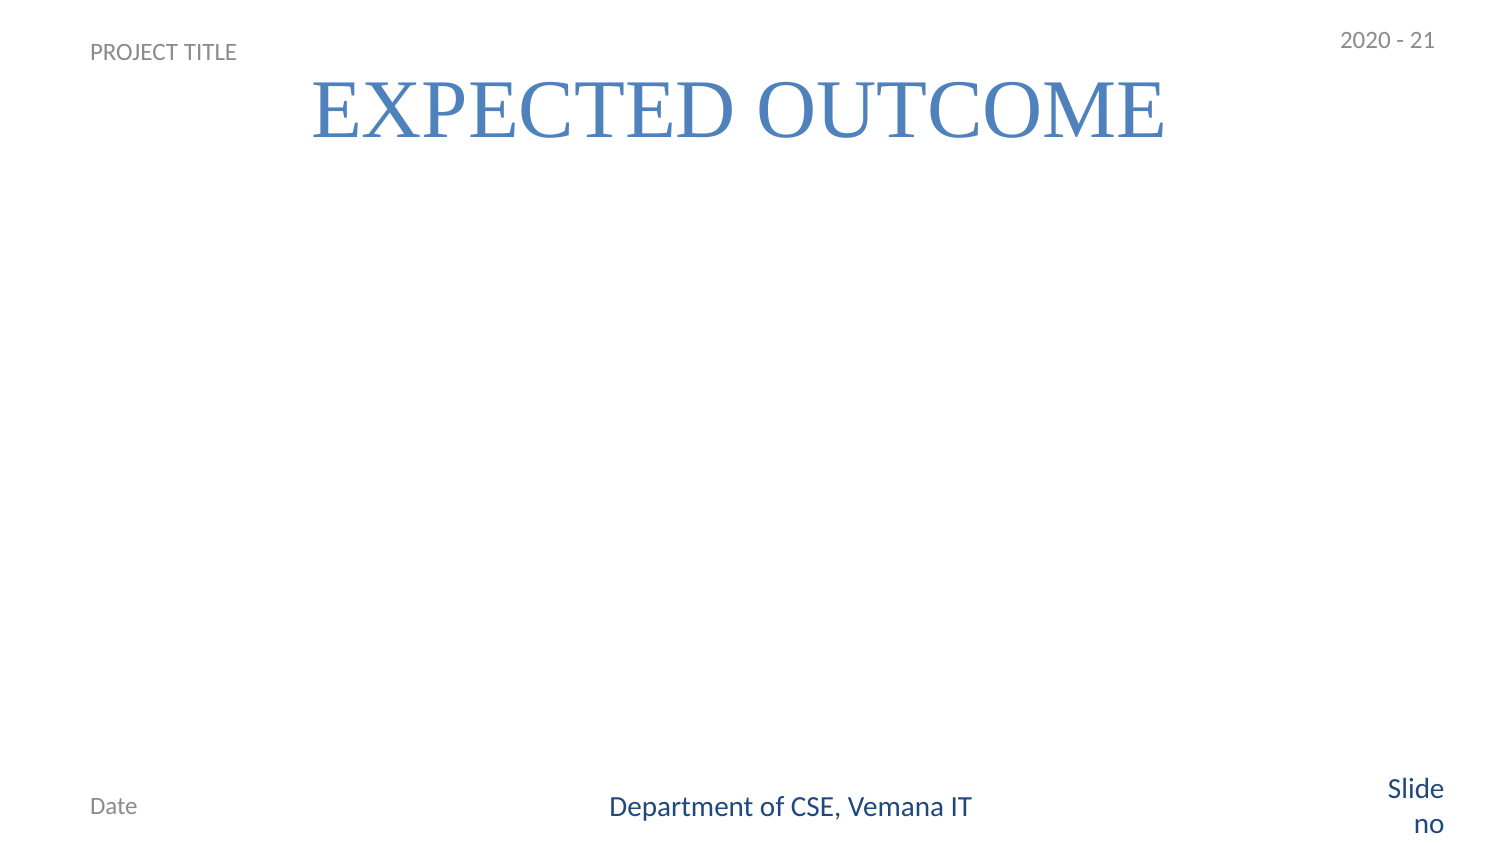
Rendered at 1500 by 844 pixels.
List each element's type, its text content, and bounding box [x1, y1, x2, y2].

text_box 2020 - 21 [1324, 9, 1488, 67]
text_box Slide no [1350, 782, 1460, 827]
title EXPECTED OUTCOME [75, 33, 1425, 175]
footer Department of CSE, Vemana IT [512, 782, 988, 827]
text_box PROJECT TITLE [74, 33, 538, 67]
slide_number Date [75, 782, 425, 827]
